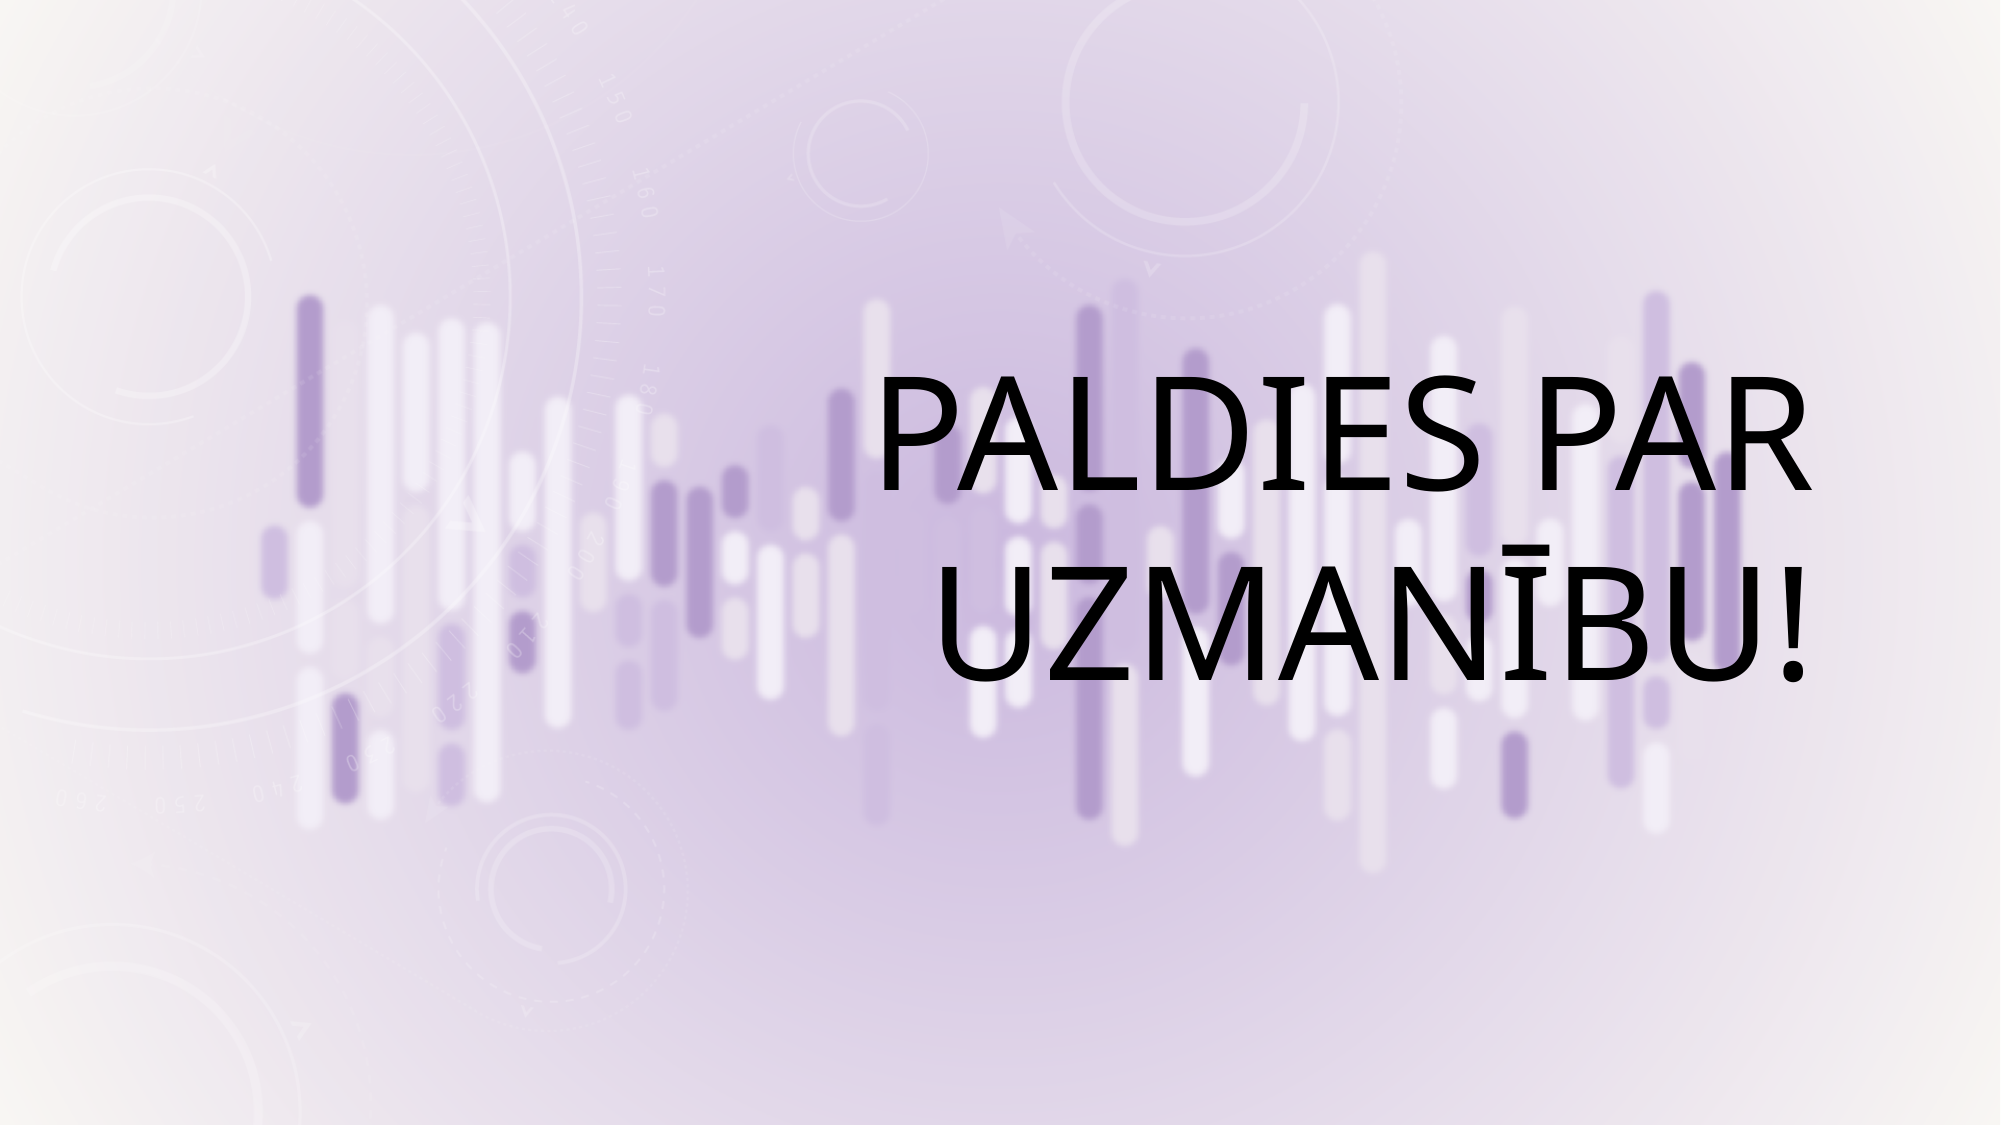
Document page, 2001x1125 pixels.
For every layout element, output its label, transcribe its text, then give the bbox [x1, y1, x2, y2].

picture [0, 0, 2001, 1125]
title Paldies par uzmanību! [650, 322, 1831, 720]
